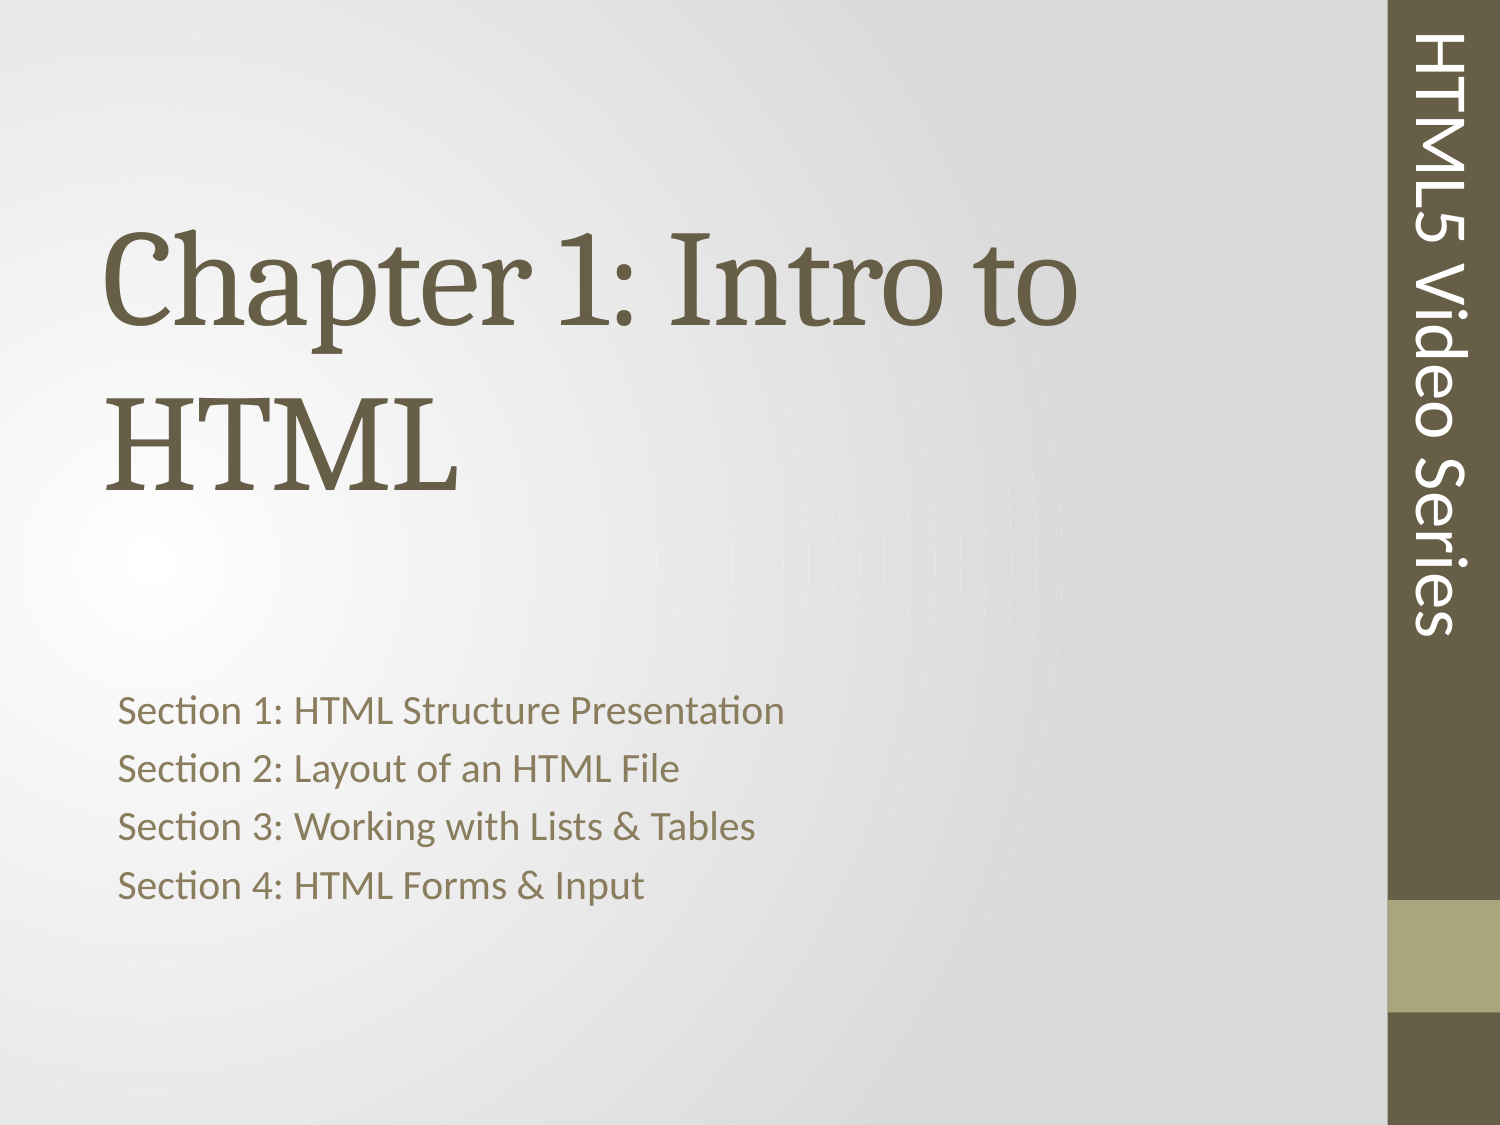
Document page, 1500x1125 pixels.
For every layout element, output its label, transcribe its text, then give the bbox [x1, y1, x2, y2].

subtitle Section 1: HTML Structure Presentation Section 2: Layout of an HTML File Section 3: Working with Lists & Tables Section 4: HTML Forms & Input [102, 675, 1163, 850]
text_box HTML5 Video Series [1393, 15, 1499, 654]
title Chapter 1: Intro to HTML [87, 99, 1325, 526]
